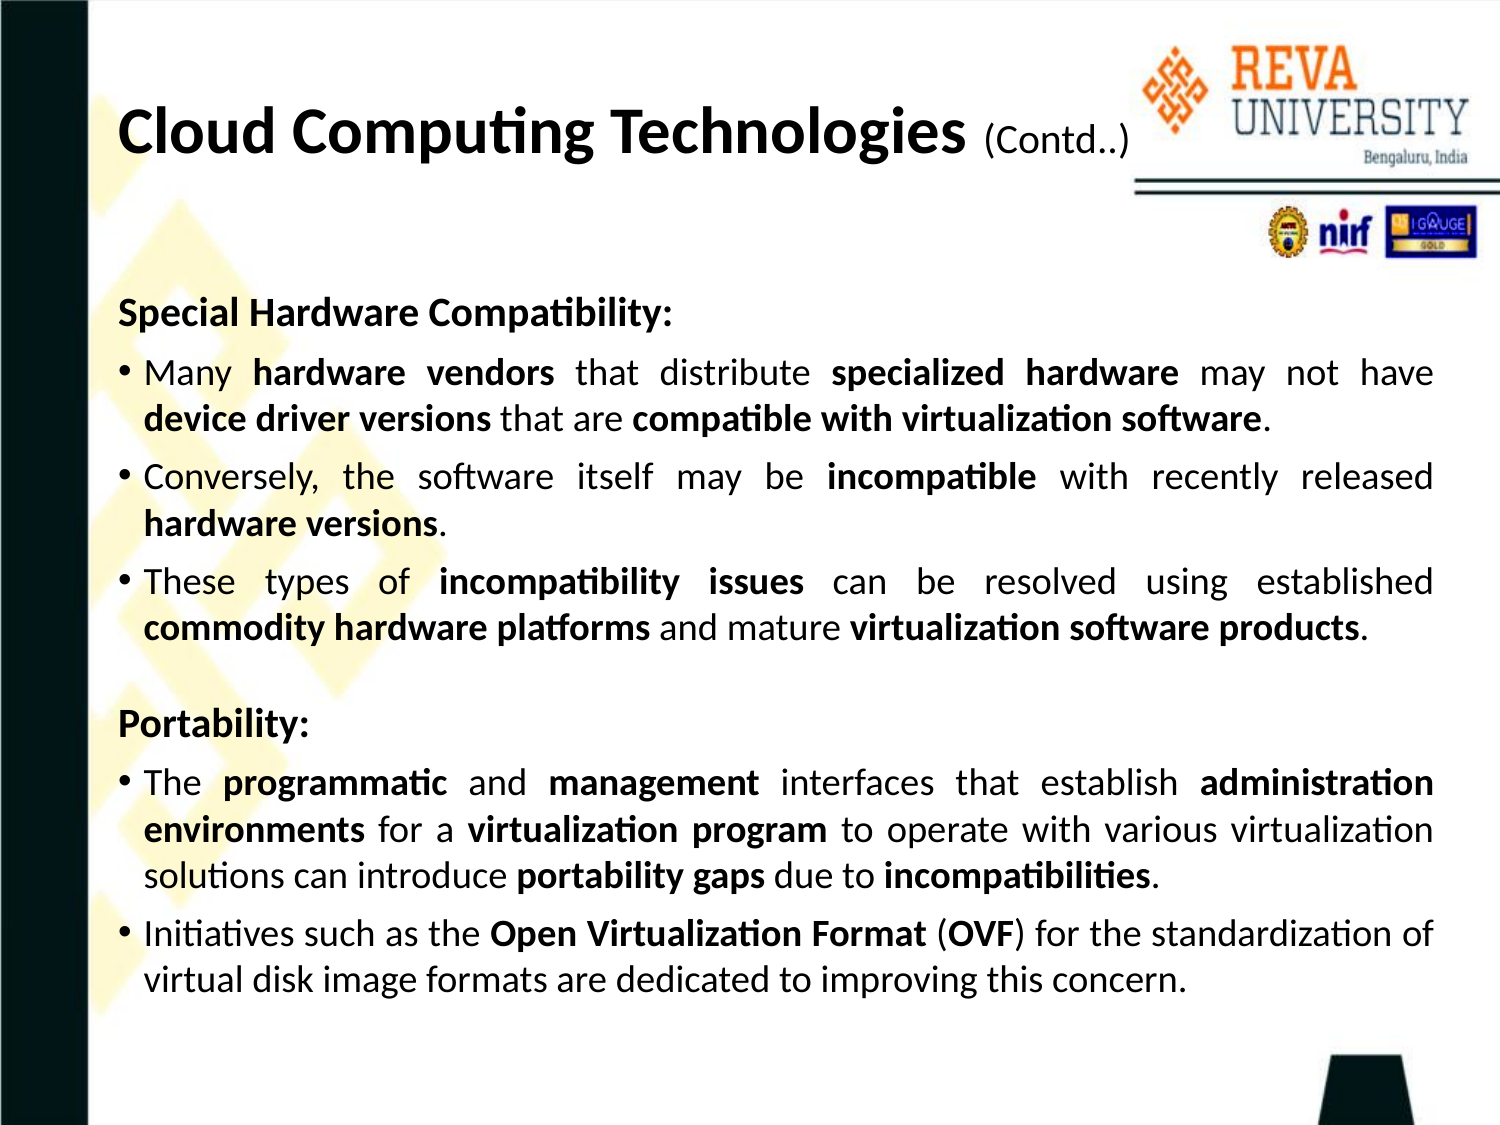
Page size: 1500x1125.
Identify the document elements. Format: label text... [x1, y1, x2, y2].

picture [0, 0, 1500, 1125]
list Special Hardware Compatibility: Many hardware vendors that distribute specialized hardware may not have device driver versions that are compatible with virtualization software. Conversely, the software itself may be incompatible with recently released hardware versions. These types of incompatibility issues can be resolved using established commodity hardware platforms and mature virtualization software products. Portability: The programmatic and management interfaces that establish administration environments for a virtualization program to operate with various virtualization solutions can introduce portability gaps due to incompatibilities. Initiatives such as the Open Virtualization Format (OVF) for the standardization of virtual disk image formats are dedicated to improving this concern. [103, 277, 1450, 1102]
title Cloud Computing Technologies (Contd..) [103, 22, 1397, 241]
